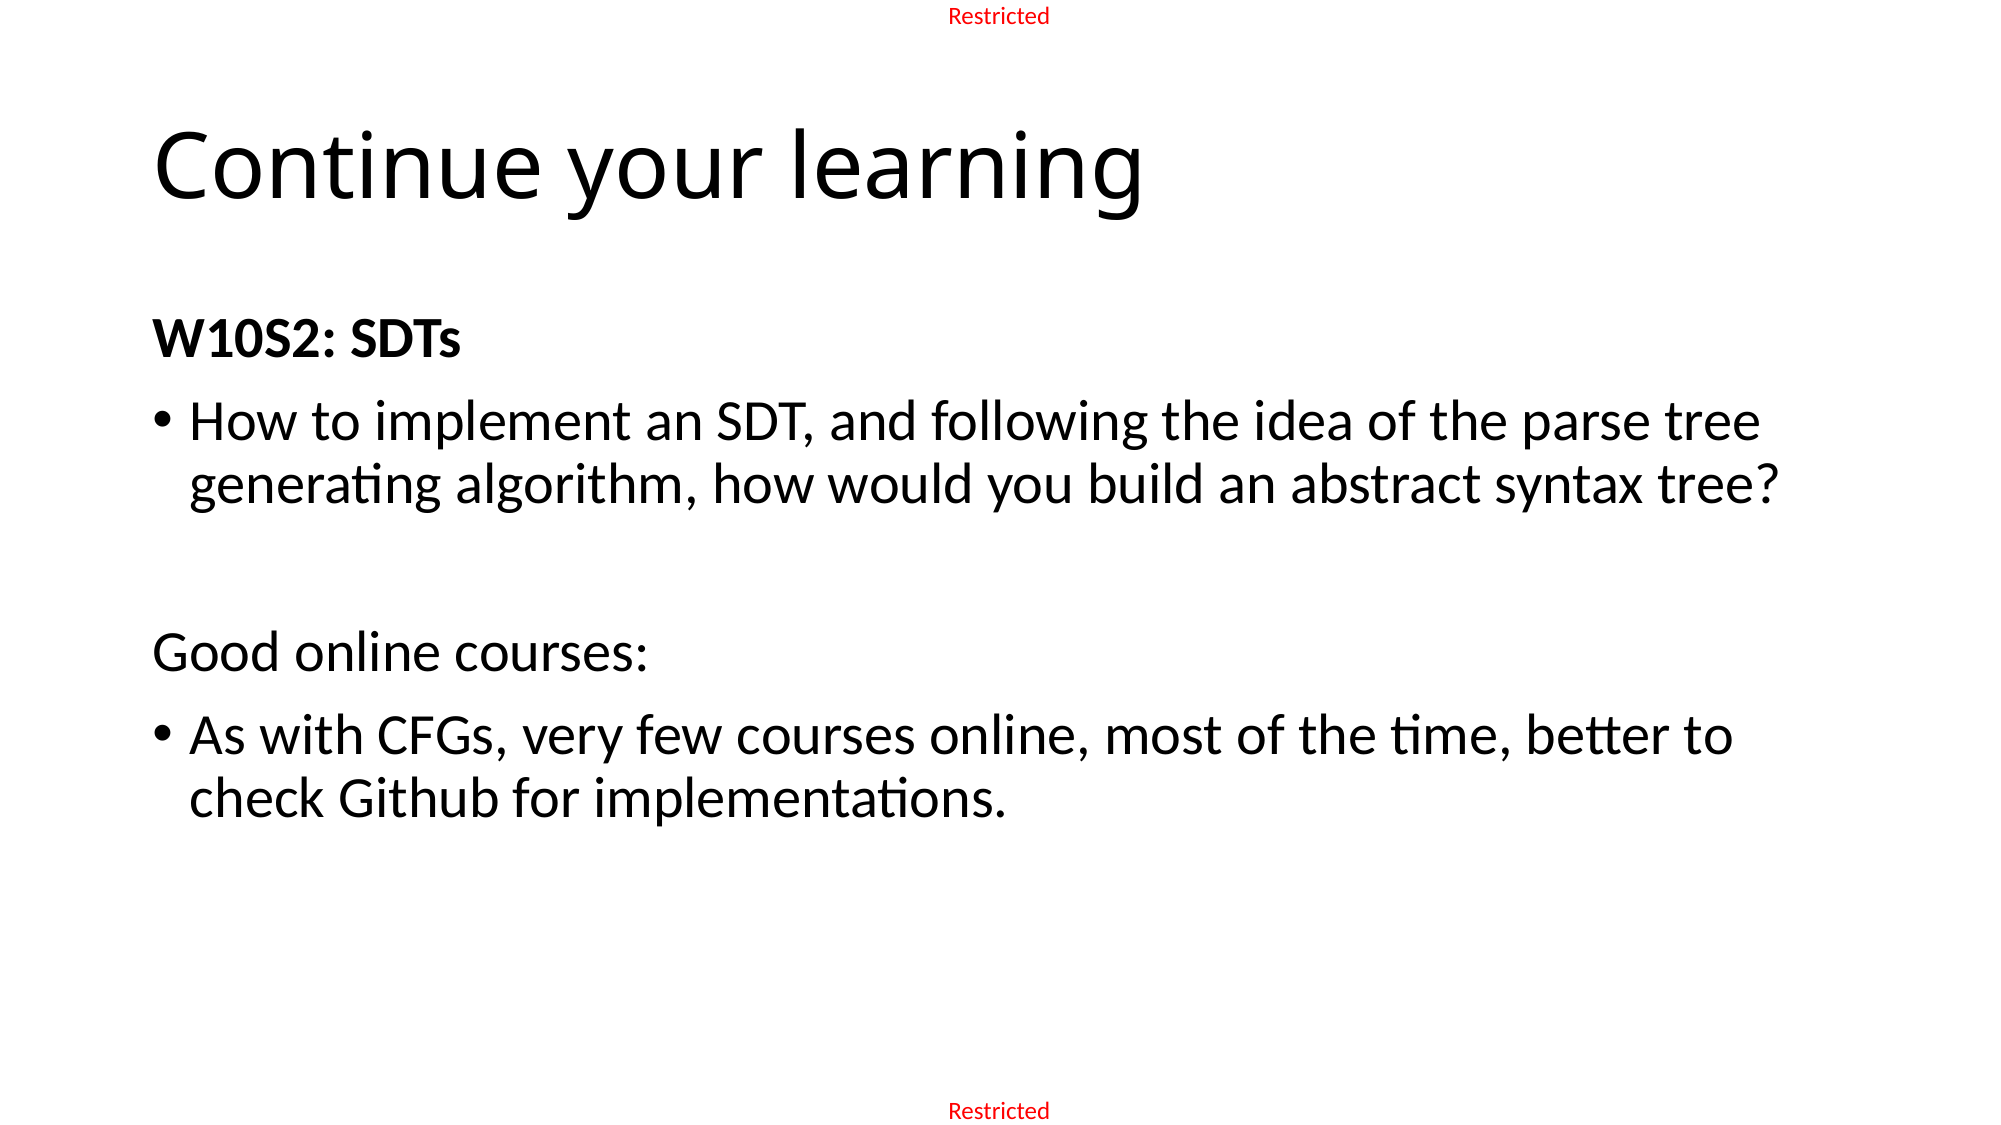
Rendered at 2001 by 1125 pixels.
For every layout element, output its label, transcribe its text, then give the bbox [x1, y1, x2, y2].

list W10S2: SDTs How to implement an SDT, and following the idea of the parse tree generating algorithm, how would you build an abstract syntax tree? Good online courses: As with CFGs, very few courses online, most of the time, better to check Github for implementations. [137, 299, 1863, 1125]
title Continue your learning [137, 59, 1863, 278]
